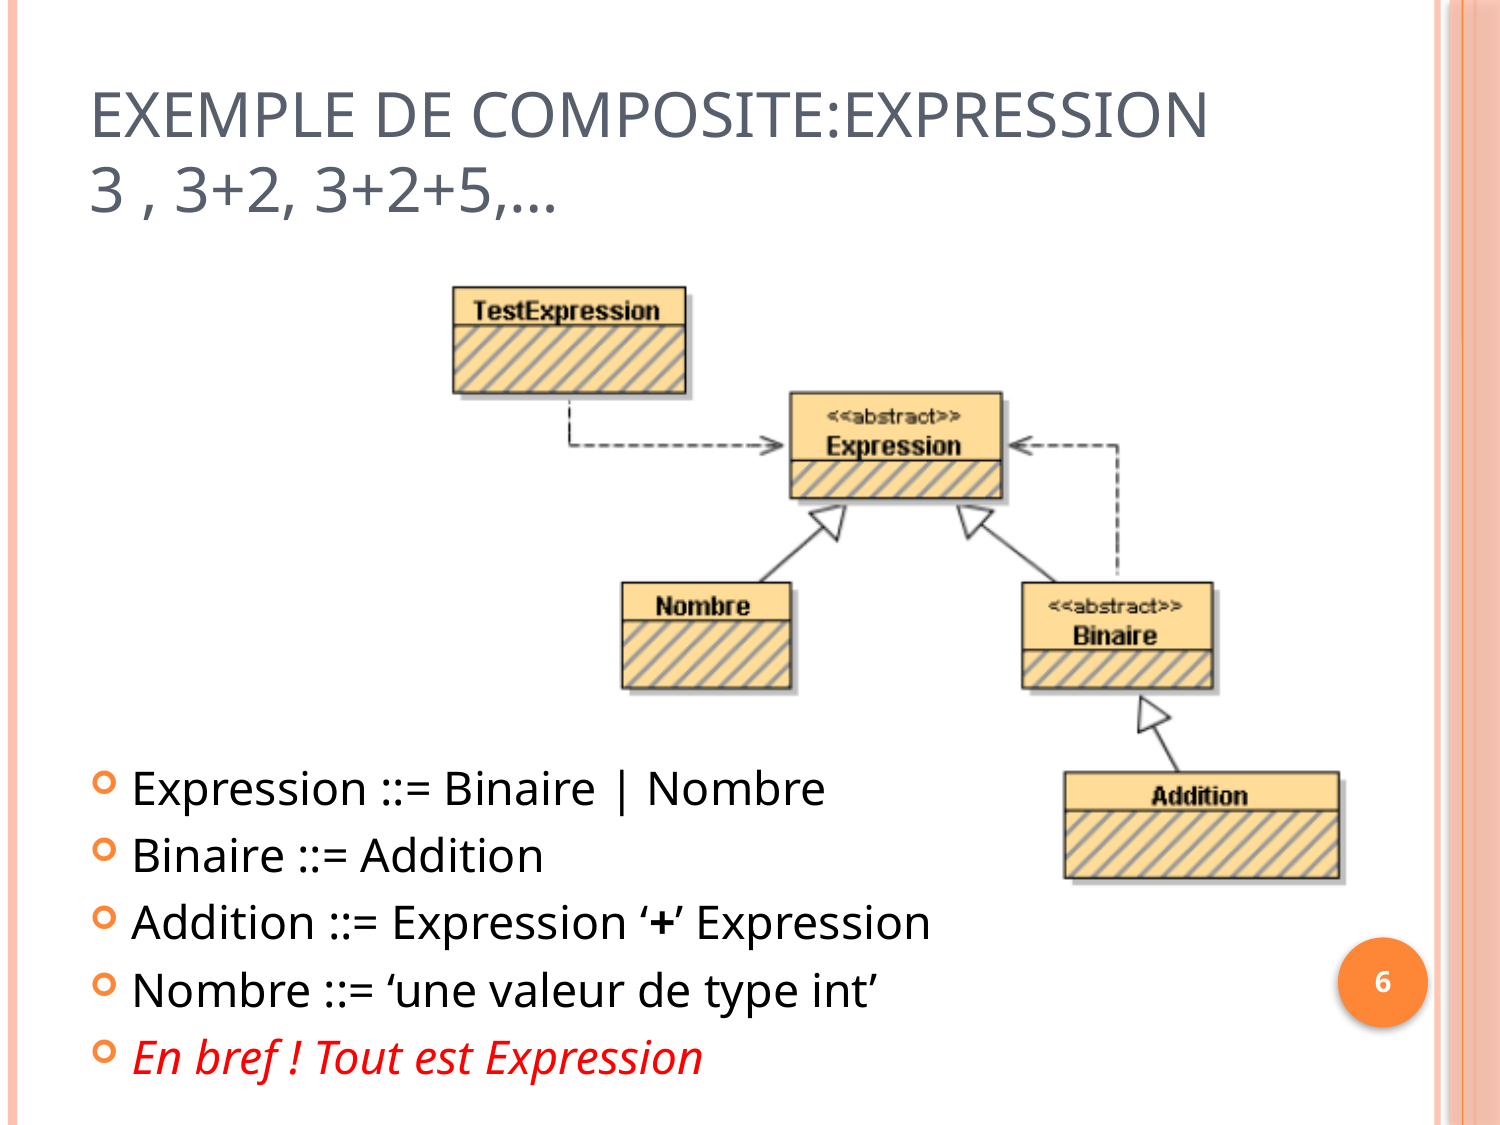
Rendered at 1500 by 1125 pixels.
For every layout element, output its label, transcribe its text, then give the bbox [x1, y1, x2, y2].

title Exemple de composite:Expression 3 , 3+2, 3+2+5,… [75, 45, 1300, 233]
picture [430, 266, 1377, 924]
slide_number 6 [1333, 940, 1434, 1027]
list Expression ::= Binaire | Nombre Binaire ::= Addition Addition ::= Expression ‘+’ Expression Nombre ::= ‘une valeur de type int’ En bref ! Tout est Expression [75, 751, 1425, 1094]
